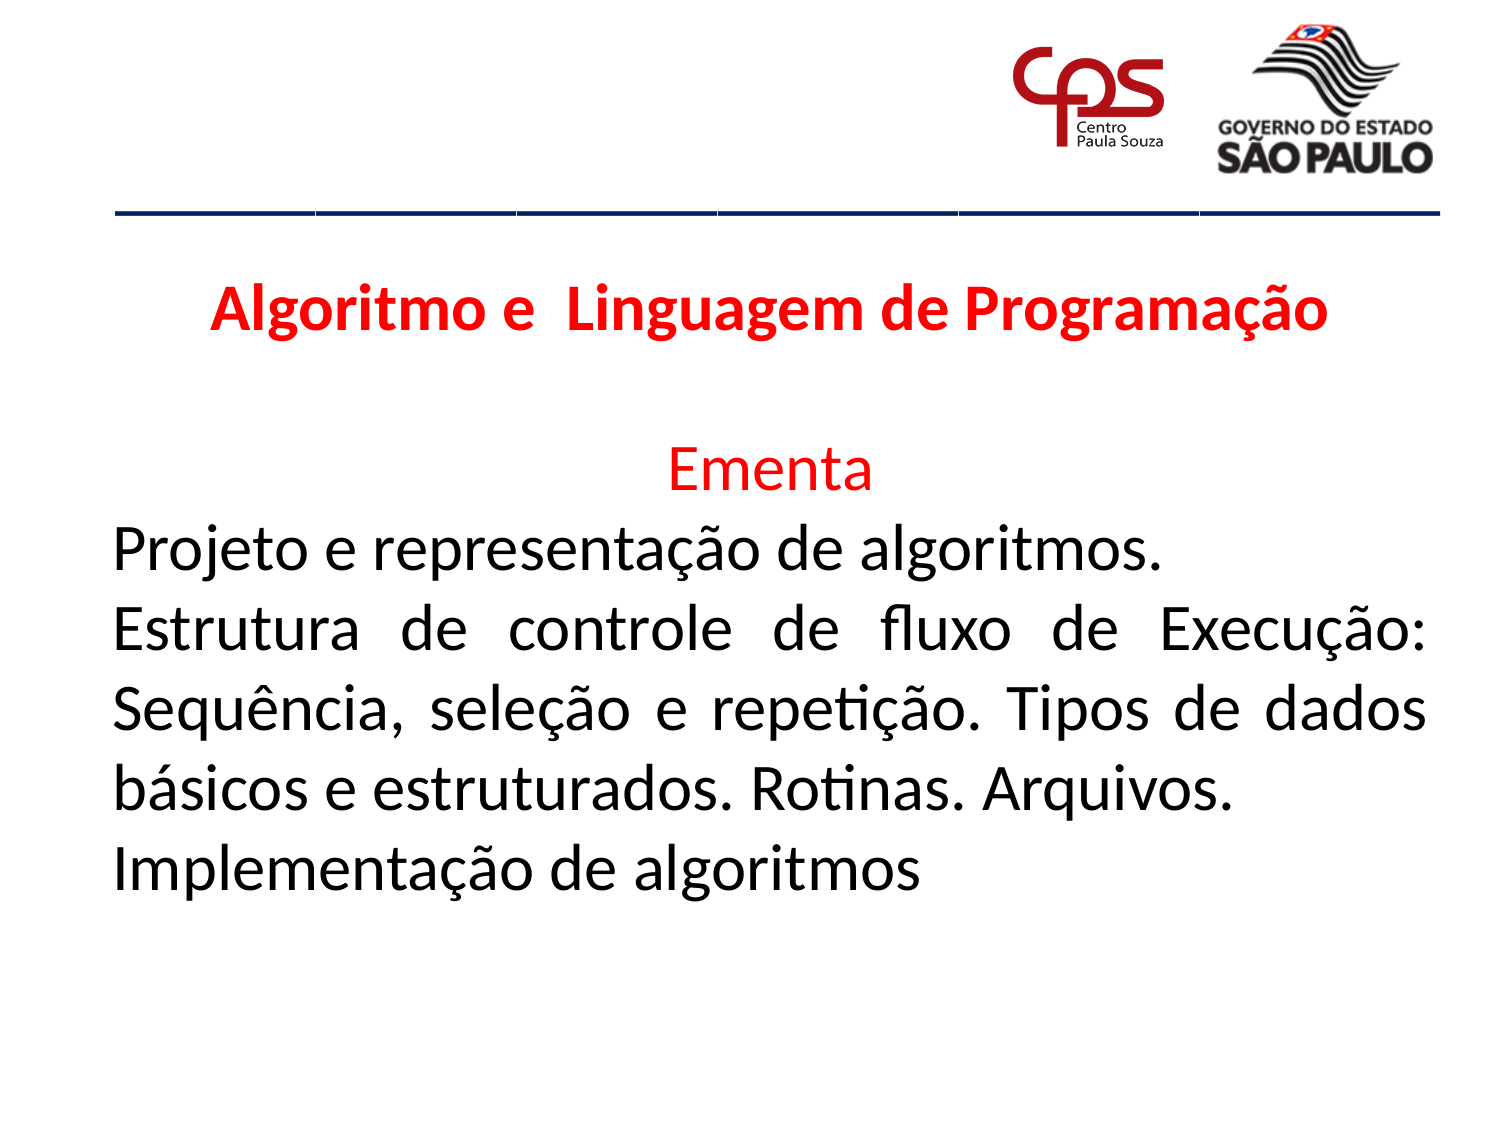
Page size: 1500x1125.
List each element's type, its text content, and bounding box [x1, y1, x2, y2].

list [1180, 18, 1441, 176]
picture [1009, 42, 1180, 153]
title _________________________________ [76, 79, 1483, 268]
text_box Algoritmo e Linguagem de Programação Ementa Projeto e representação de algoritmos. Estrutura de controle de fluxo de Execução: Sequência, seleção e repetição. Tipos de dados básicos e estruturados. Rotinas. Arquivos. Implementação de algoritmos [97, 256, 1444, 912]
